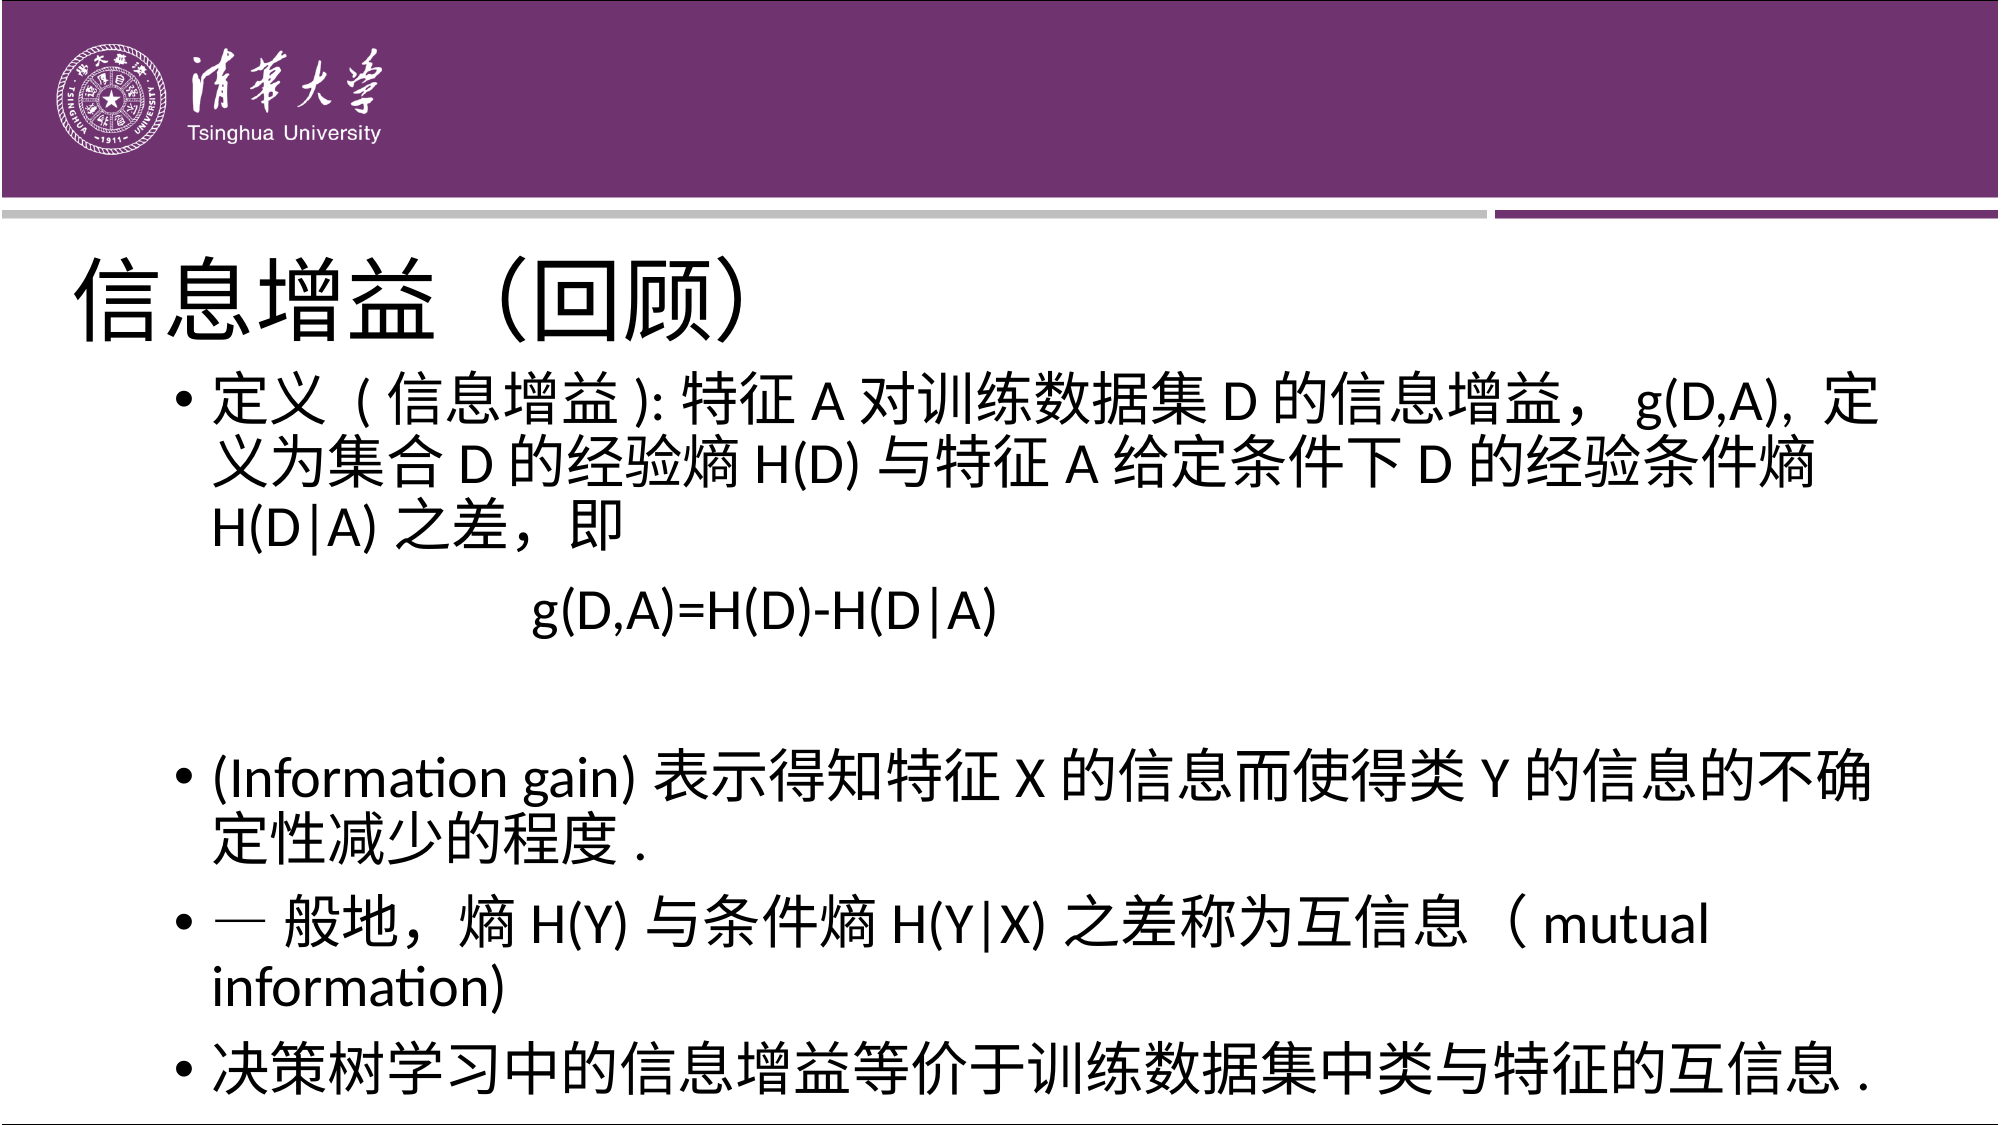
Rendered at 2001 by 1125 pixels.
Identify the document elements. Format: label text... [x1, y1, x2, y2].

text_box 信息增益（回顾） [56, 196, 1782, 414]
picture [2, 0, 1998, 1125]
list 定义 (信息增益):特征A对训练数据集D的信息增益，g(D,A), 定义为集合D的经验熵H(D)与特征A给定条件下D的经验条件熵H(D|A)之差，即 g(D,A)=H(D)-H(D|A) (Information gain)表示得知特征X的信息而使得类Y的信息的不确定性减少的程度. —般地，熵H(Y)与条件熵H(Y|X)之差称为互信息（mutual information) 决策树学习中的信息增益等价于训练数据集中类与特征的互信息. [158, 362, 1914, 1125]
